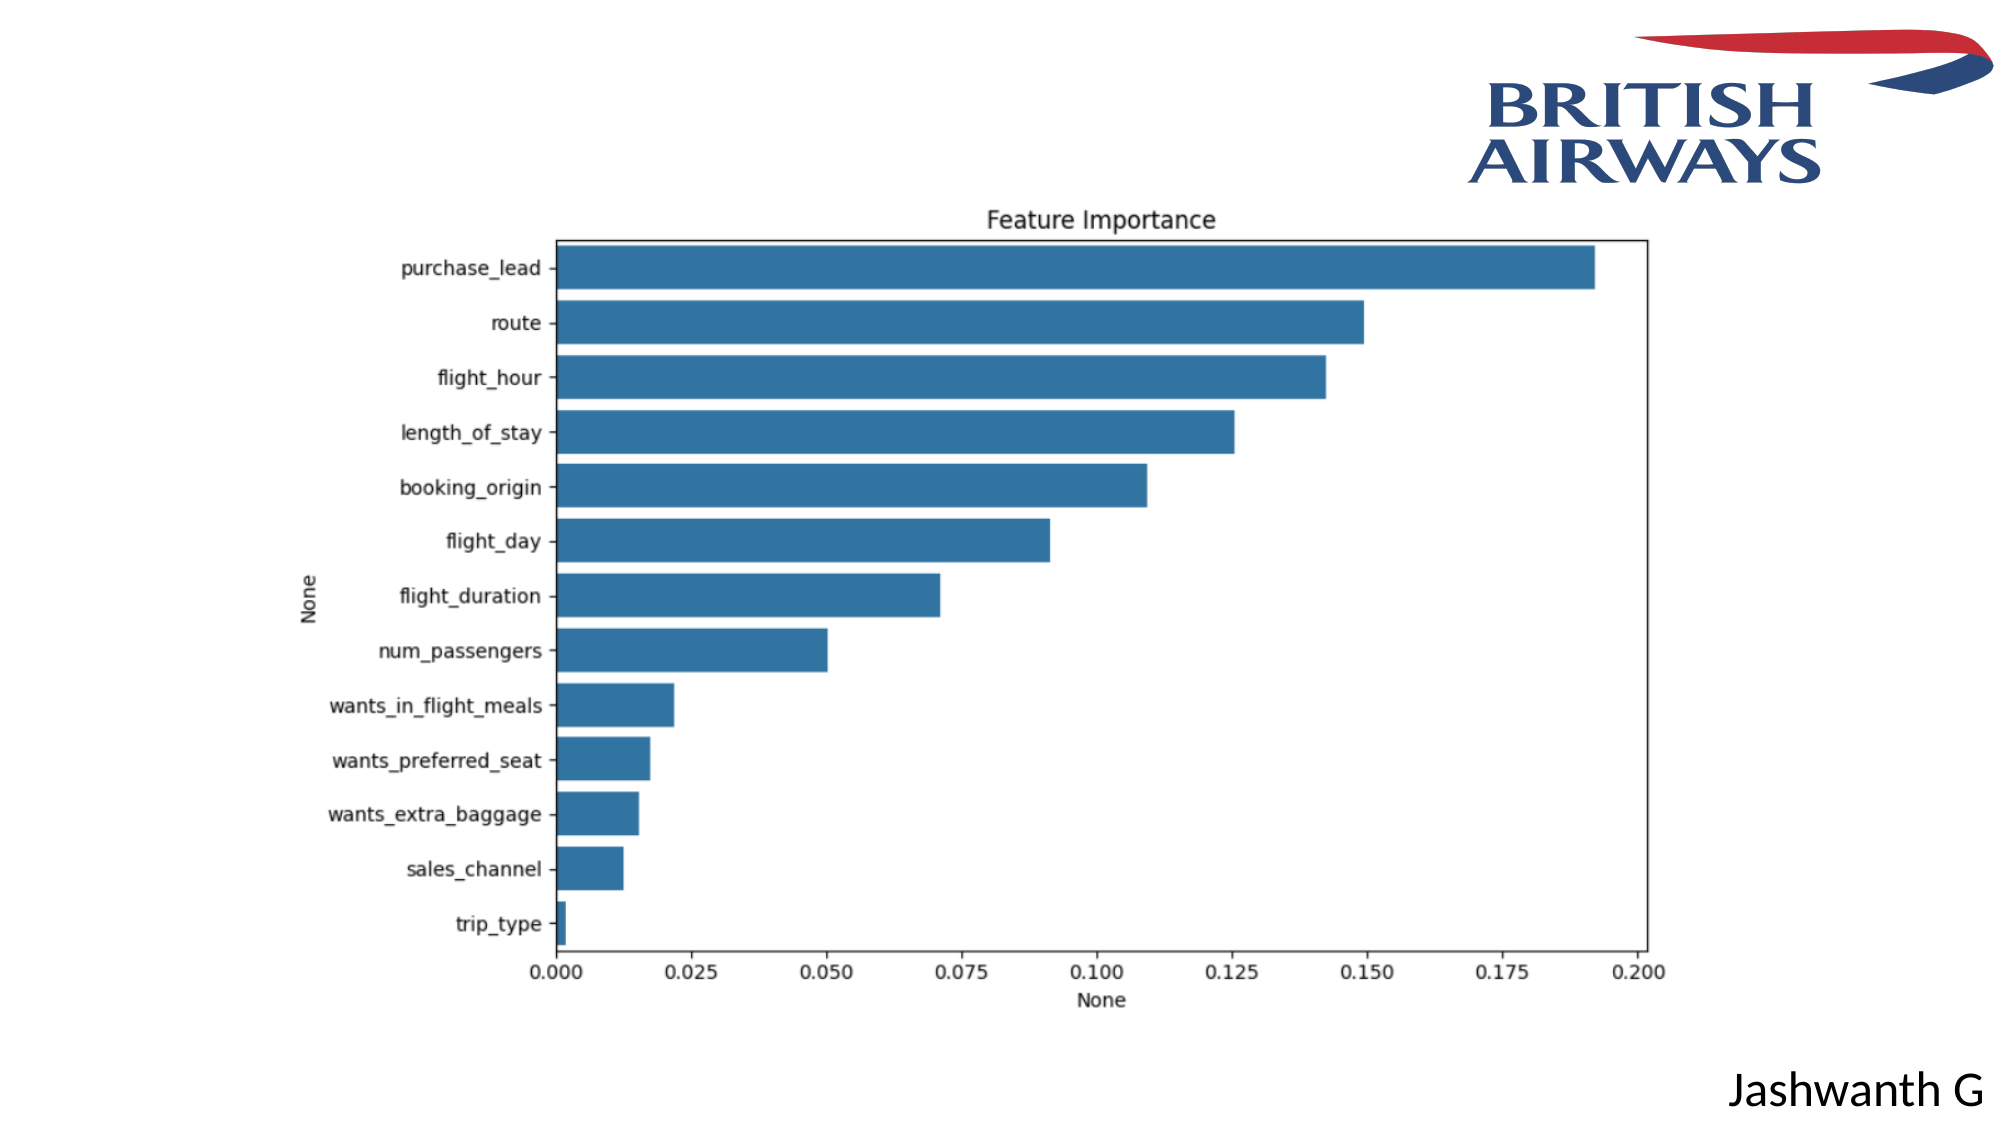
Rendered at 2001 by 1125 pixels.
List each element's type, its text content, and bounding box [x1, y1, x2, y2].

picture [287, 11, 2000, 1018]
text_box Jashwanth G [1540, 1049, 2000, 1125]
